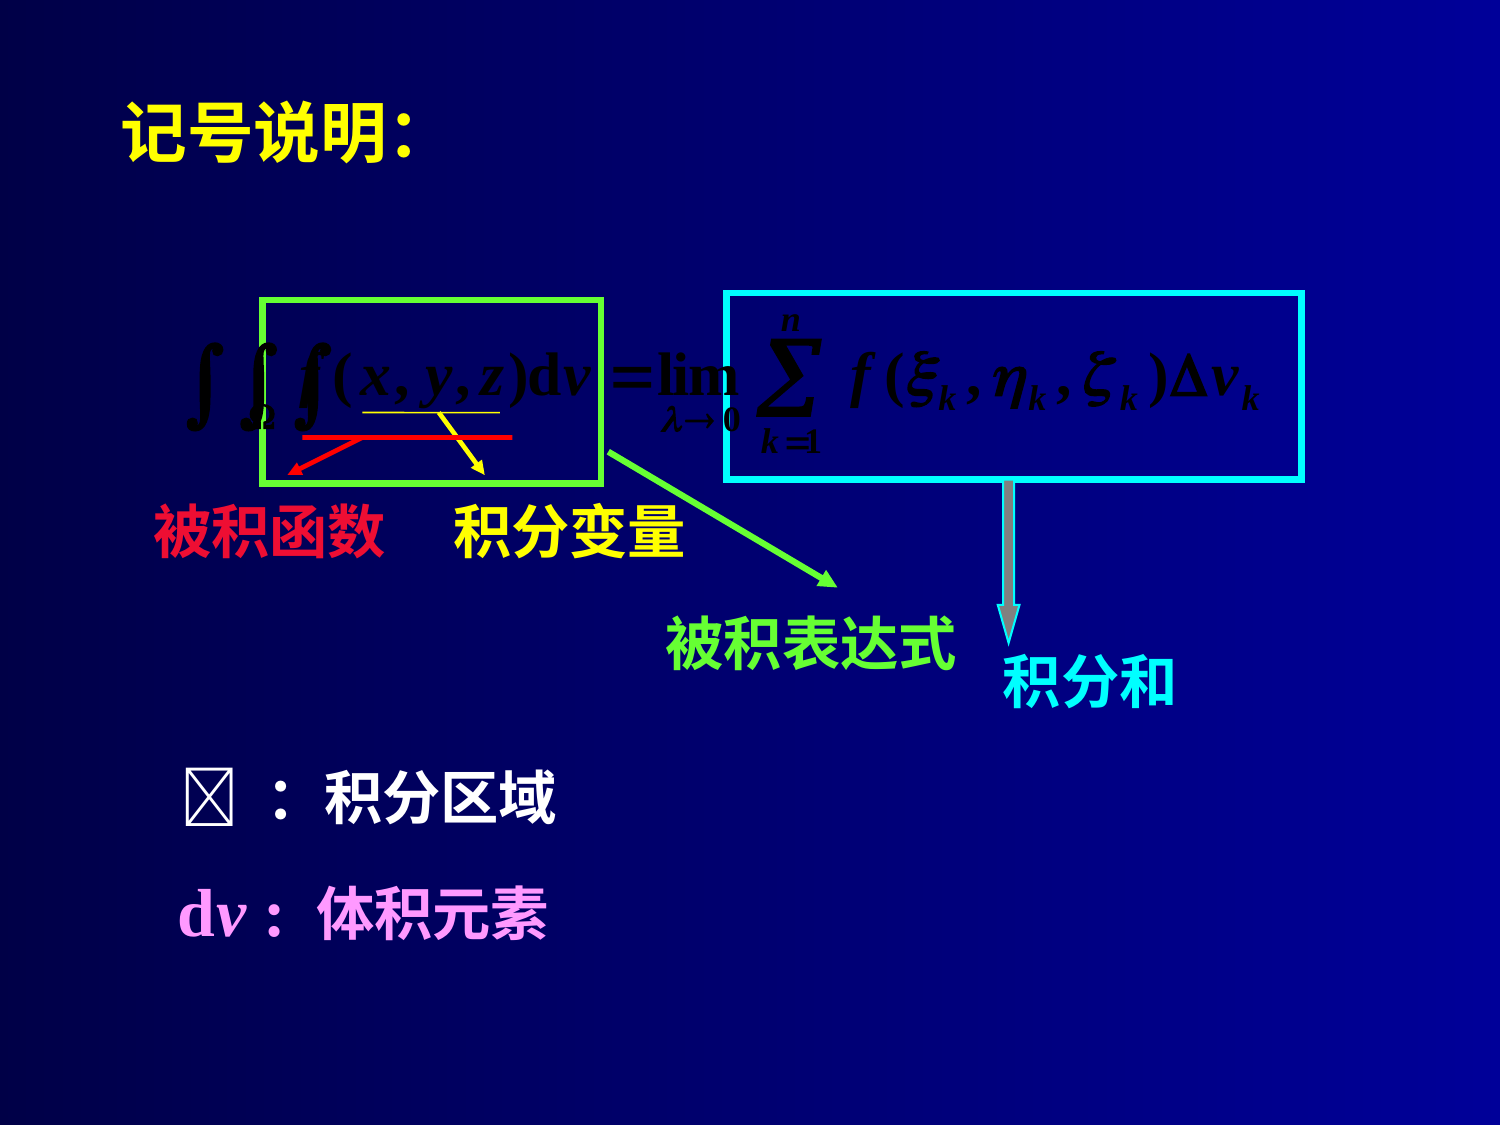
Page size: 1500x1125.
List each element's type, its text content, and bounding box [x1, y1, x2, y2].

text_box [168, 874, 294, 966]
text_box 积分和 [988, 651, 1193, 723]
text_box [262, 476, 838, 588]
text_box  ：积分区域 [165, 754, 572, 839]
text_box 体积元素 [301, 869, 565, 955]
text_box 被积函数 [138, 487, 257, 573]
title 记号说明： [37, 87, 538, 176]
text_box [726, 292, 1302, 644]
text_box 被积表达式 [651, 600, 972, 685]
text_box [167, 292, 1279, 468]
